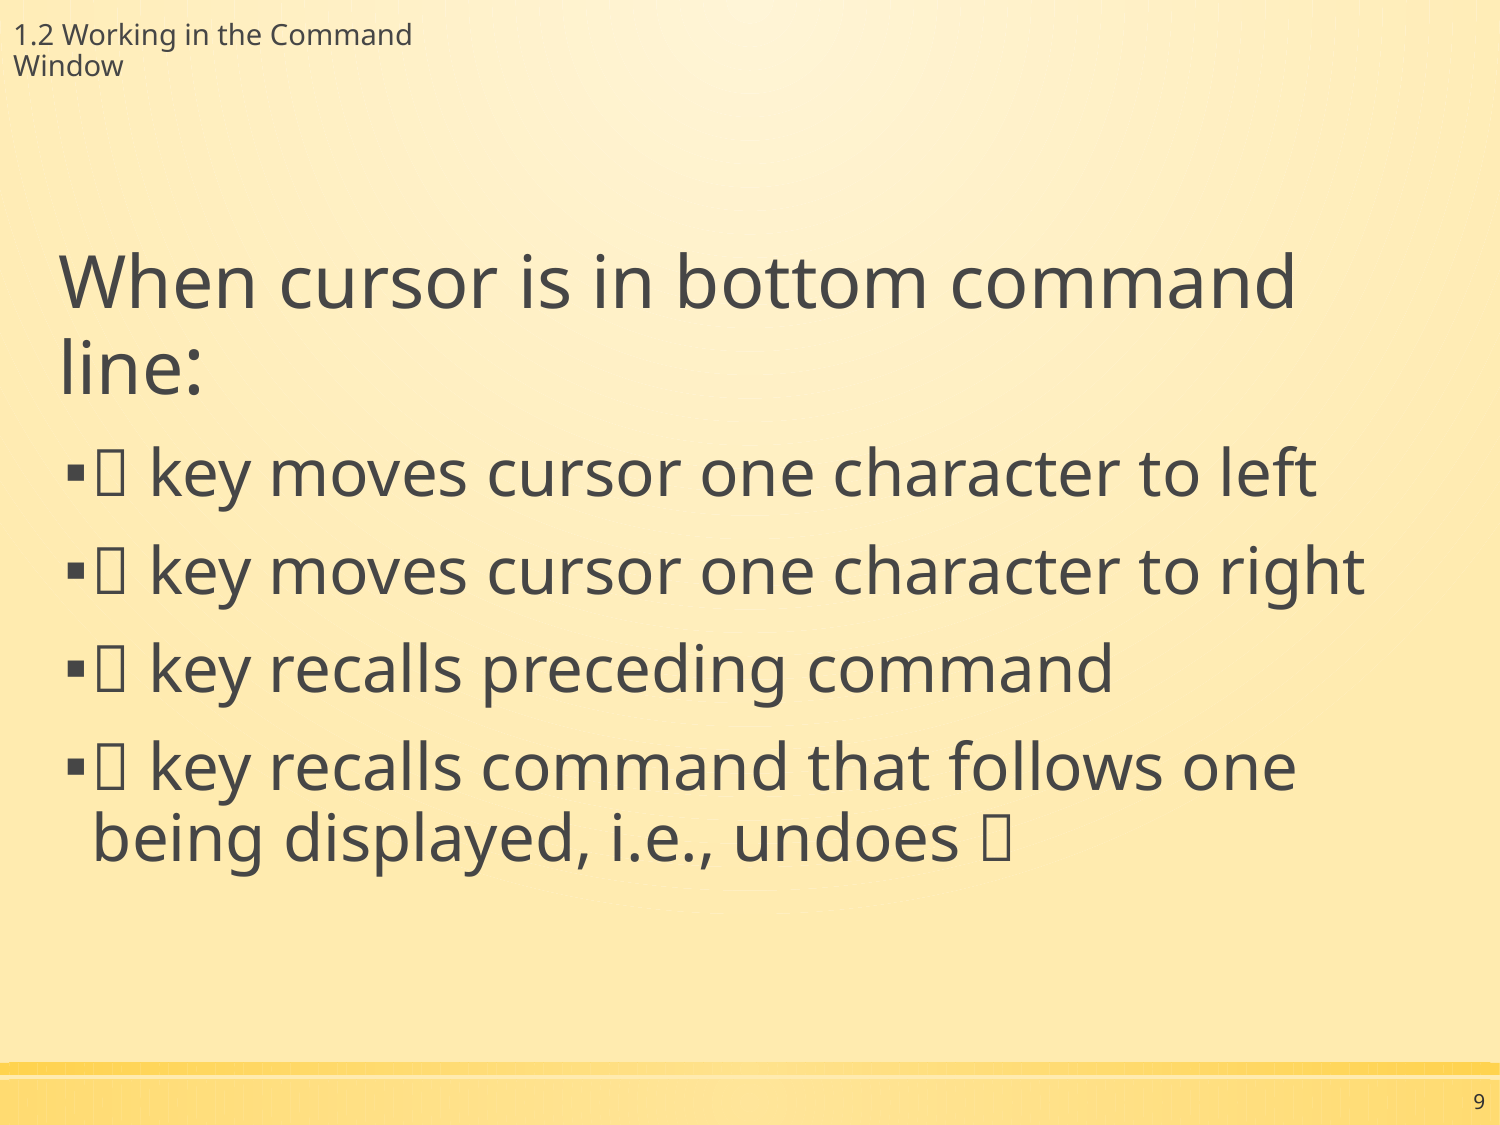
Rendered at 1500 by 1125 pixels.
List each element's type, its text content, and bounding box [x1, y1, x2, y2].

list 1.2 Working in the Command Window [12, 12, 522, 60]
list When cursor is in bottom command line:  key moves cursor one character to left  key moves cursor one character to right  key recalls preceding command  key recalls command that follows one being displayed, i.e., undoes  [43, 237, 1457, 888]
slide_number 9 [1421, 1083, 1500, 1122]
